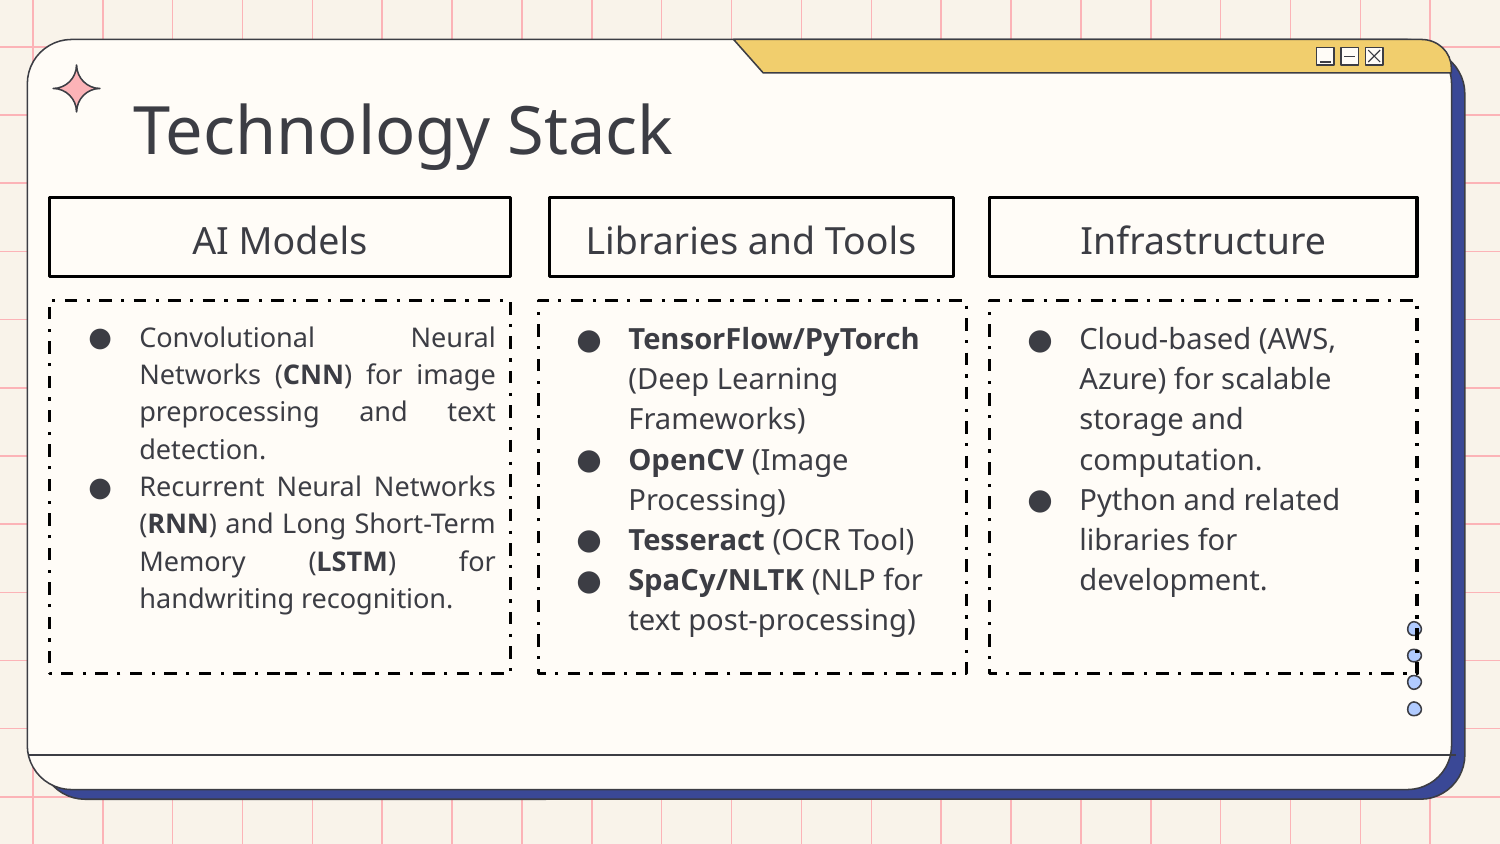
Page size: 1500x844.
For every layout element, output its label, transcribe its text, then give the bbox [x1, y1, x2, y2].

subtitle Libraries and Tools [549, 197, 954, 277]
subtitle Cloud-based (AWS, Azure) for scalable storage and computation. Python and related libraries for development. [989, 300, 1418, 674]
subtitle TensorFlow/PyTorch (Deep Learning Frameworks) OpenCV (Image Processing) Tesseract (OCR Tool) SpaCy/NLTK (NLP for text post-processing) [538, 300, 967, 674]
subtitle AI Models [49, 197, 511, 277]
title Technology Stack [118, 72, 1382, 167]
subtitle Infrastructure [989, 197, 1418, 277]
subtitle Convolutional Neural Networks (CNN) for image preprocessing and text detection. Recurrent Neural Networks (RNN) and Long Short-Term Memory (LSTM) for handwriting recognition. [49, 300, 511, 674]
